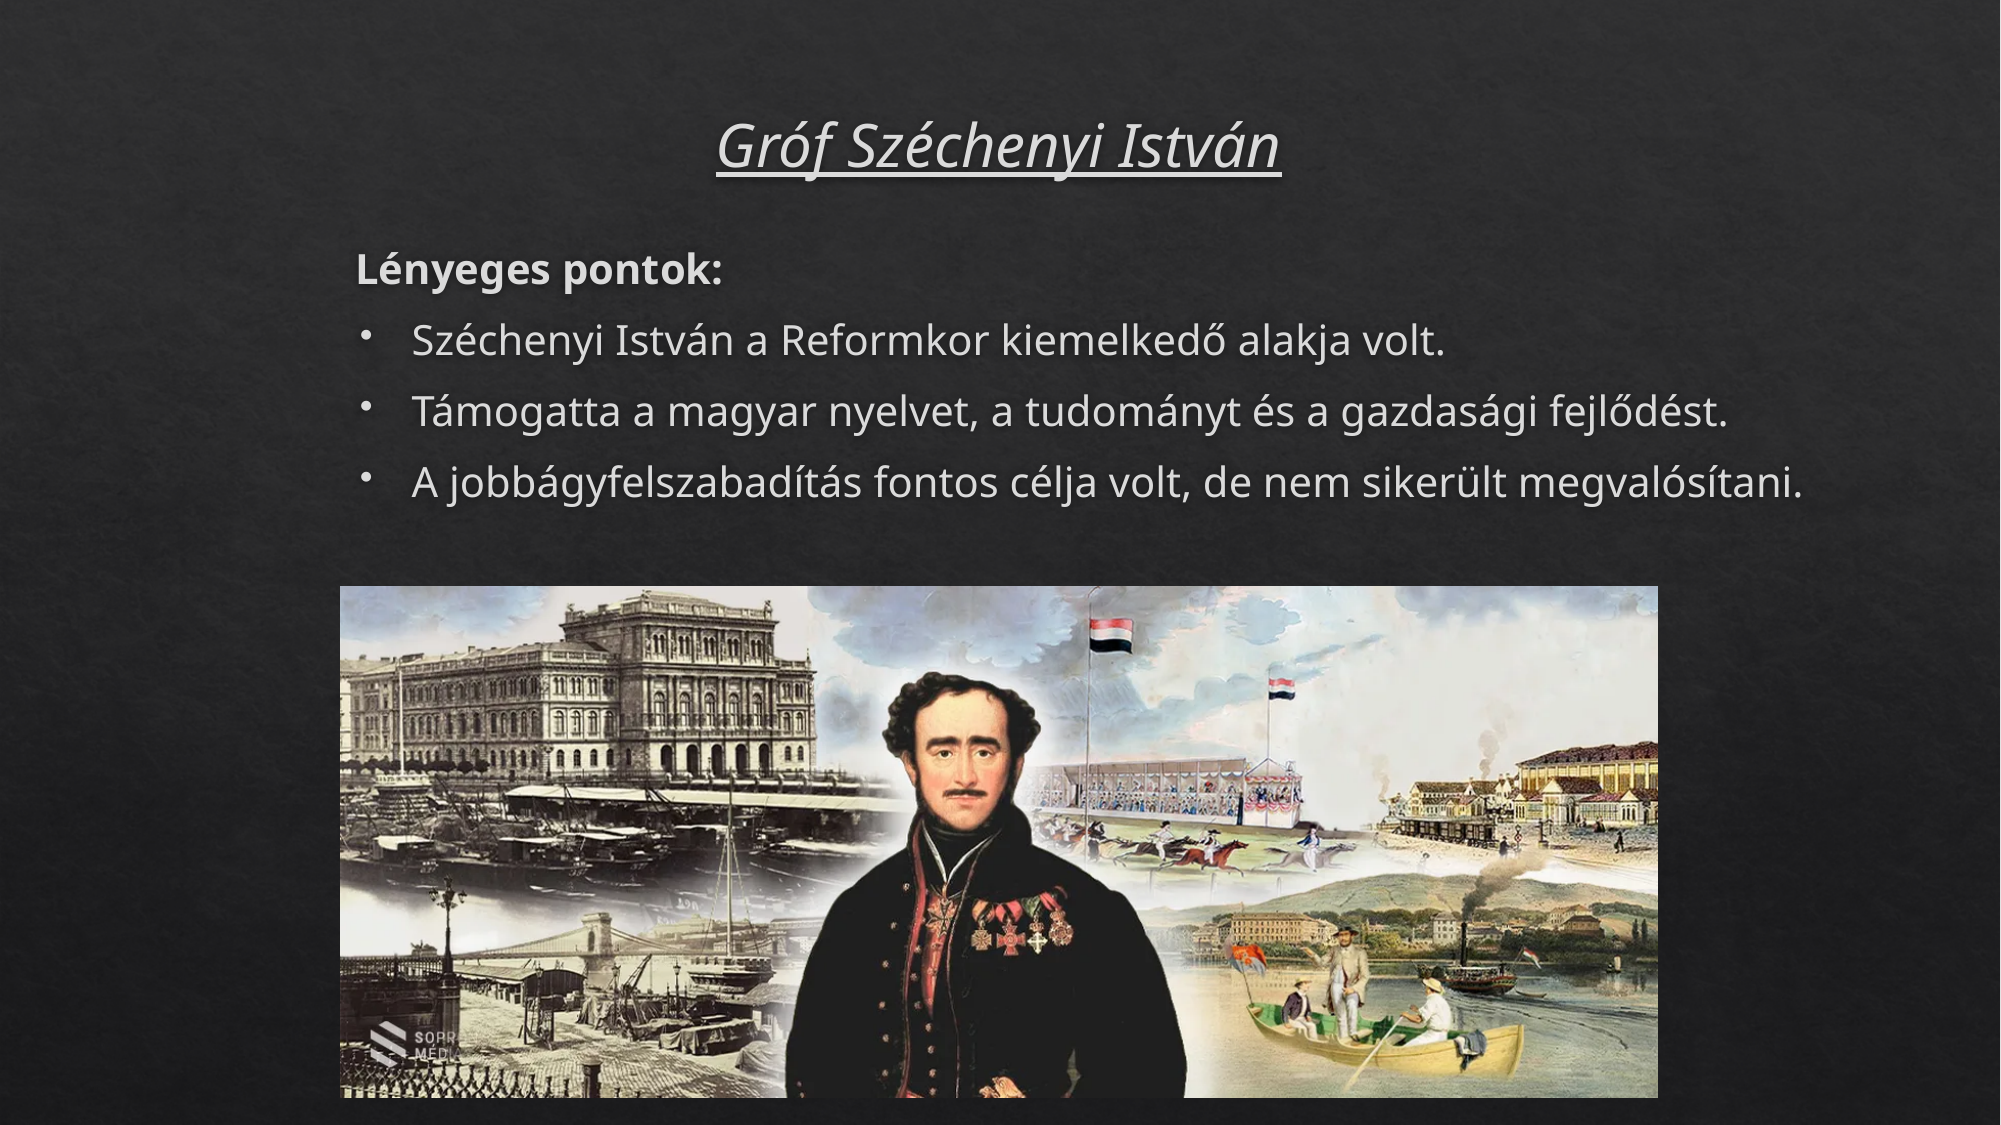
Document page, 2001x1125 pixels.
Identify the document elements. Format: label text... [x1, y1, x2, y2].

picture [340, 586, 1659, 1098]
title Gróf Széchenyi István [149, 99, 1849, 260]
list Lényeges pontok: Széchenyi István a Reformkor kiemelkedő alakja volt. Támogatta a magyar nyelvet, a tudományt és a gazdasági fejlődést. A jobbágyfelszabadítás fontos célja volt, de nem sikerült megvalósítani. [340, 235, 2000, 539]
